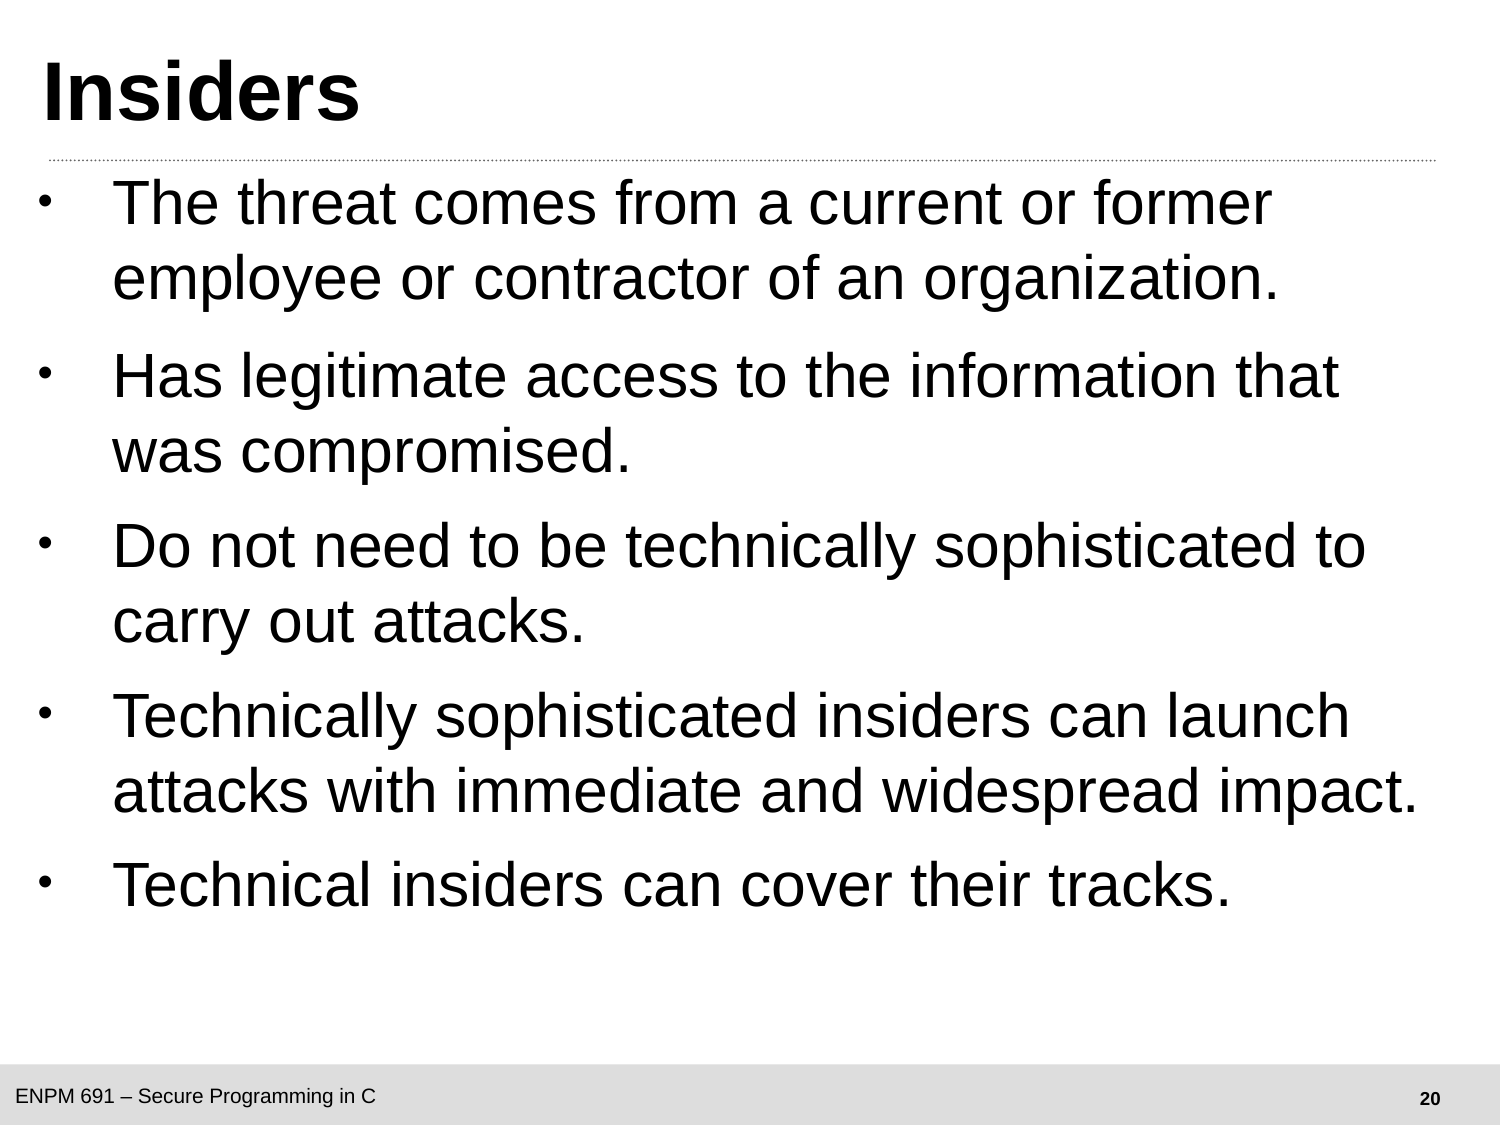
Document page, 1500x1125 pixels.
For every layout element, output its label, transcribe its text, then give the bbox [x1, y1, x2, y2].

title Insiders [42, 37, 1434, 155]
list The threat comes from a current or former employee or contractor of an organization. Has legitimate access to the information that was compromised. Do not need to be technically sophisticated to carry out attacks. Technically sophisticated insiders can launch attacks with immediate and widespread impact. Technical insiders can cover their tracks. [37, 162, 1426, 1001]
